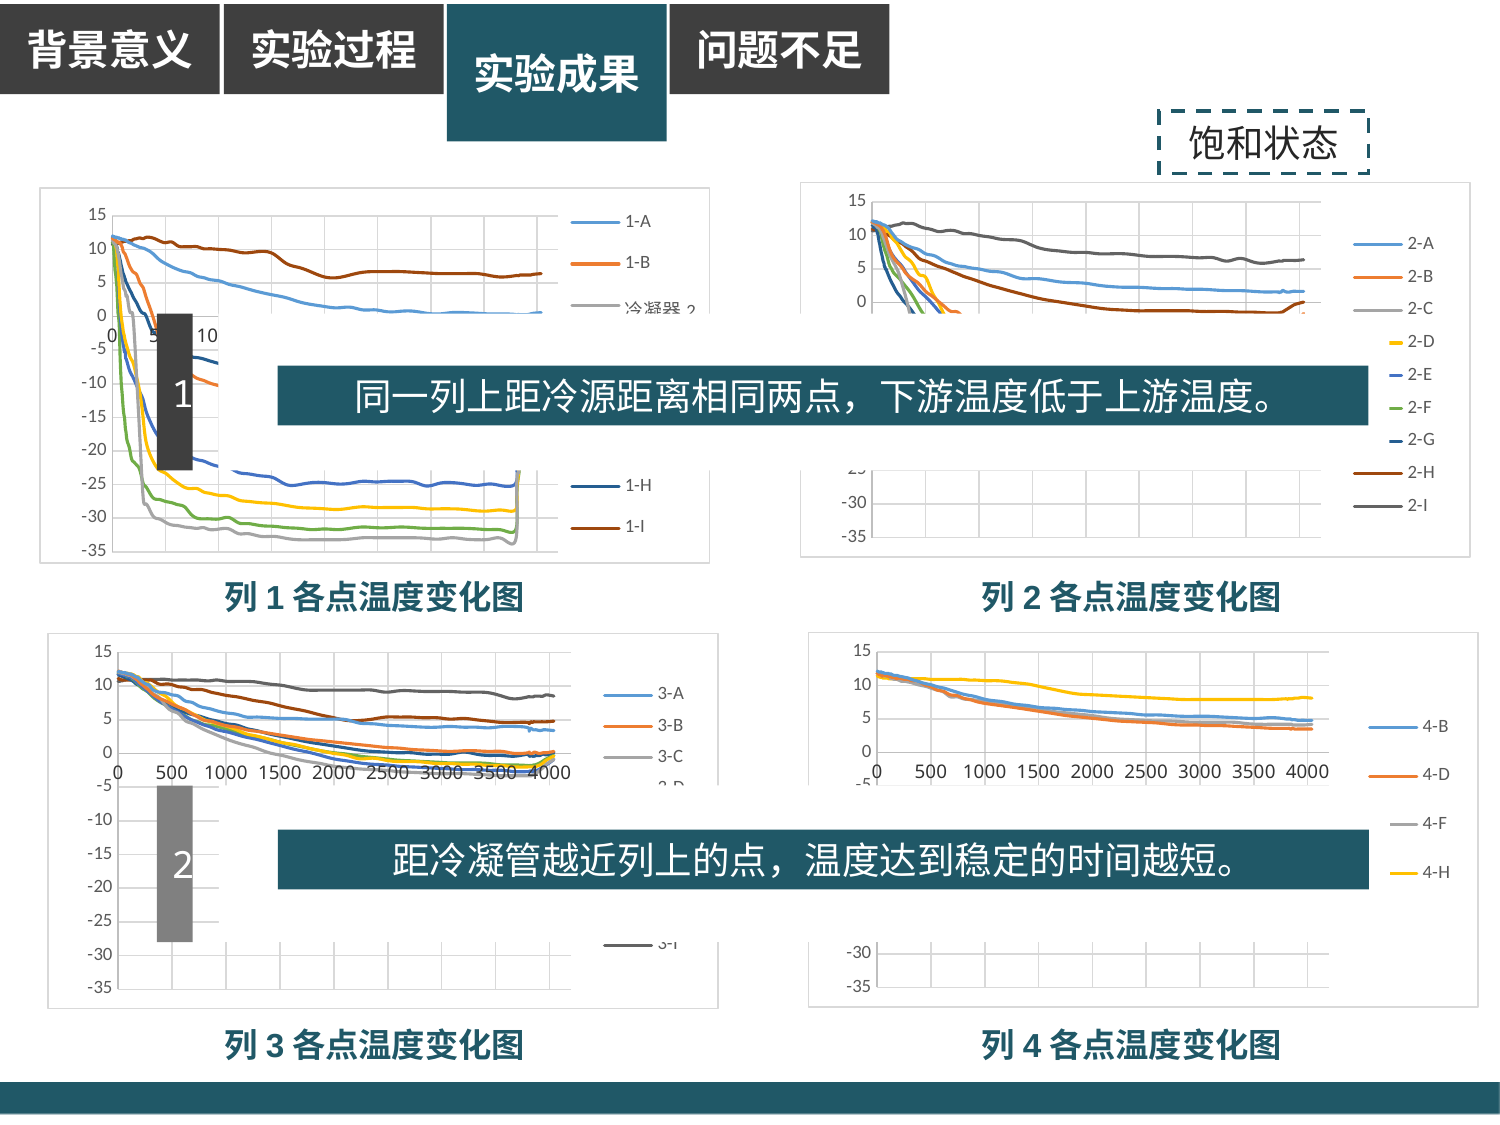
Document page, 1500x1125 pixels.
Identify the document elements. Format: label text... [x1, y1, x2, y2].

chart [799, 181, 1471, 558]
chart [47, 632, 719, 1010]
text_box 饱和状态 [1158, 110, 1369, 175]
text_box 问题不足 [669, 4, 890, 95]
picture [0, 1082, 1500, 1115]
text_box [156, 785, 1391, 943]
text_box 列1各点温度变化图 [209, 584, 540, 624]
text_box 列4各点温度变化图 [966, 1031, 1297, 1072]
text_box 实验成果 [446, 4, 667, 142]
chart [39, 187, 711, 564]
text_box 实验过程 [223, 4, 444, 95]
text_box 背景意义 [0, 4, 220, 95]
text_box 列3各点温度变化图 [209, 1031, 540, 1071]
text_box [156, 313, 1390, 471]
chart [807, 631, 1479, 1008]
text_box 列2各点温度变化图 [966, 584, 1297, 624]
